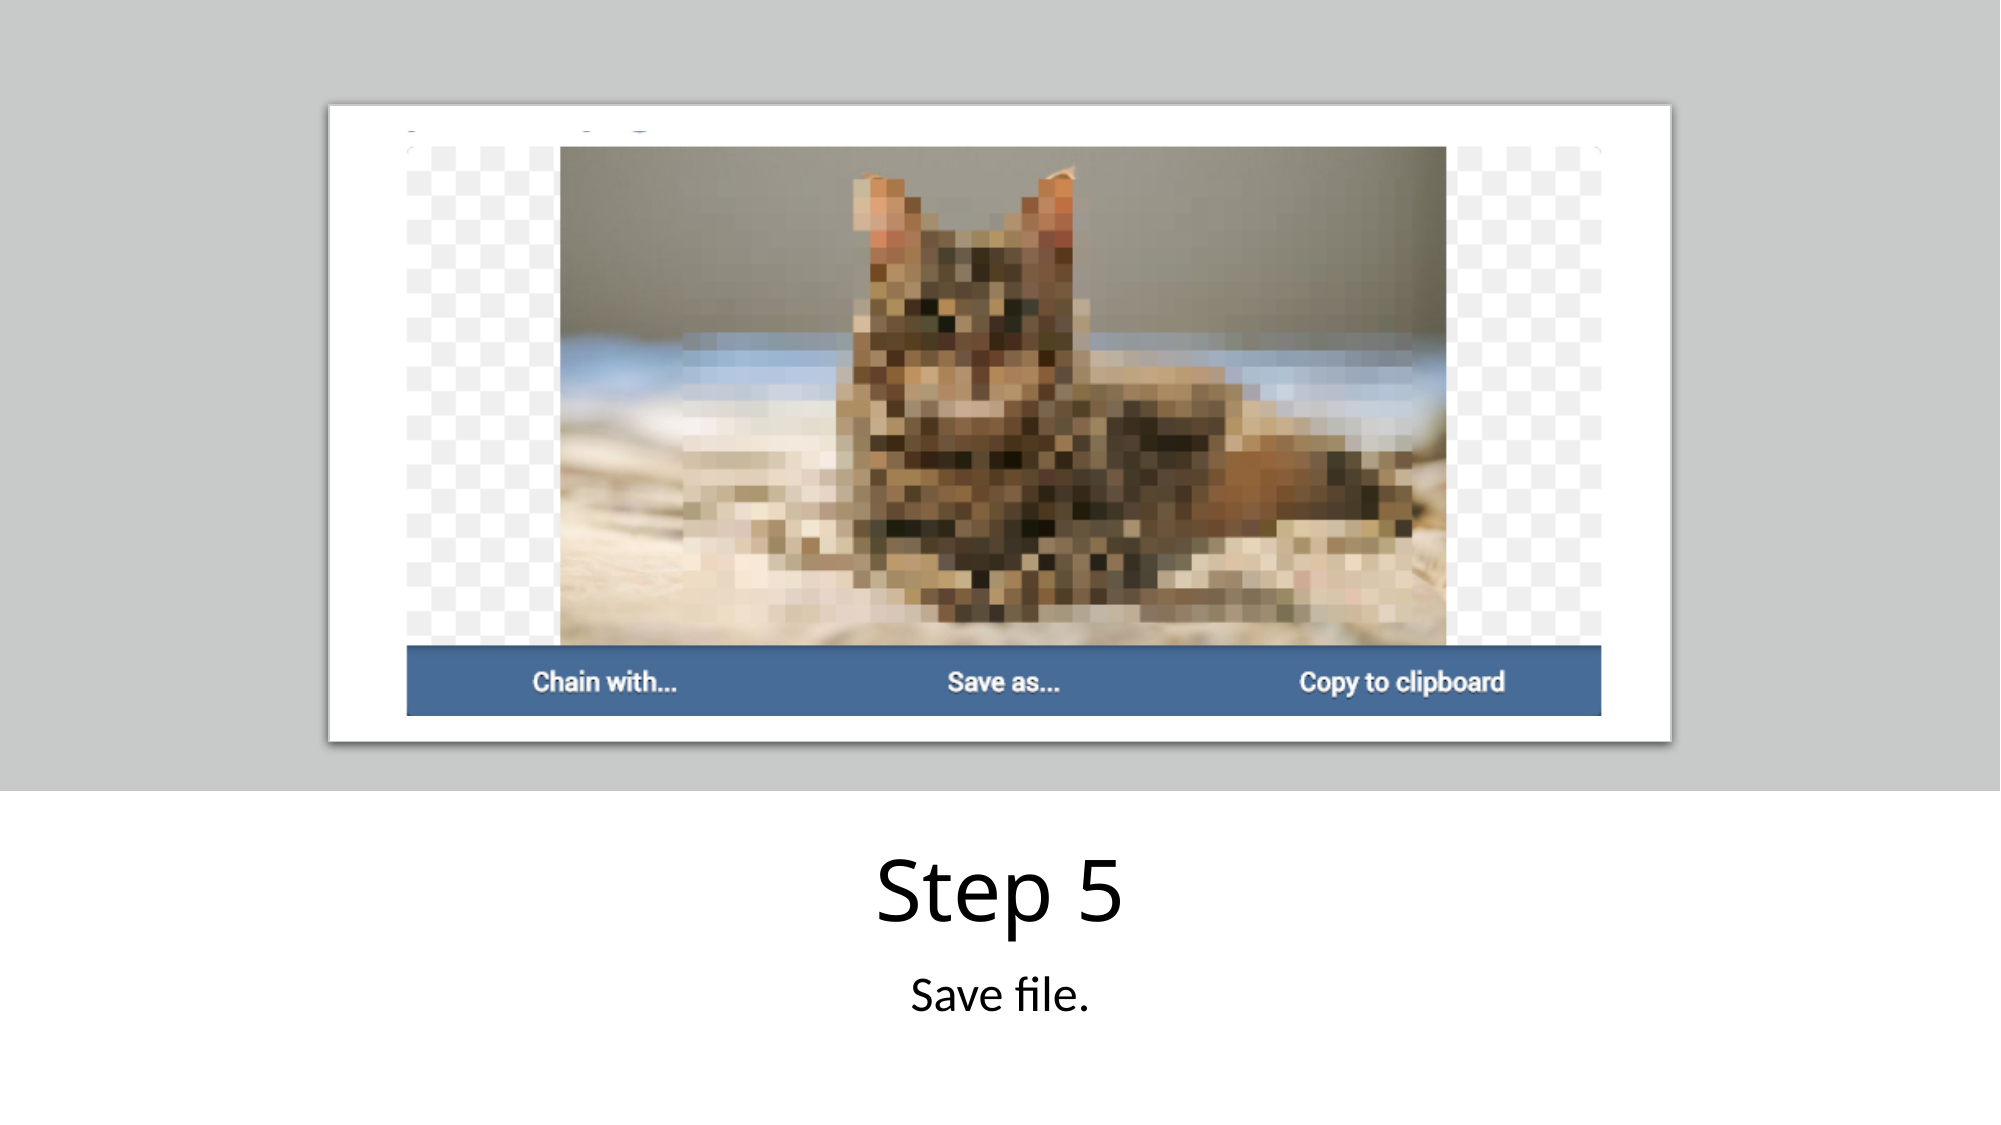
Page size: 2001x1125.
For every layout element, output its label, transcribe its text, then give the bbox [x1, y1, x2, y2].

title Step 5 [105, 838, 1895, 949]
text_box [0, 0, 2000, 792]
list Save file. [105, 960, 1895, 1036]
text_box [328, 104, 1672, 743]
picture [355, 131, 1645, 716]
